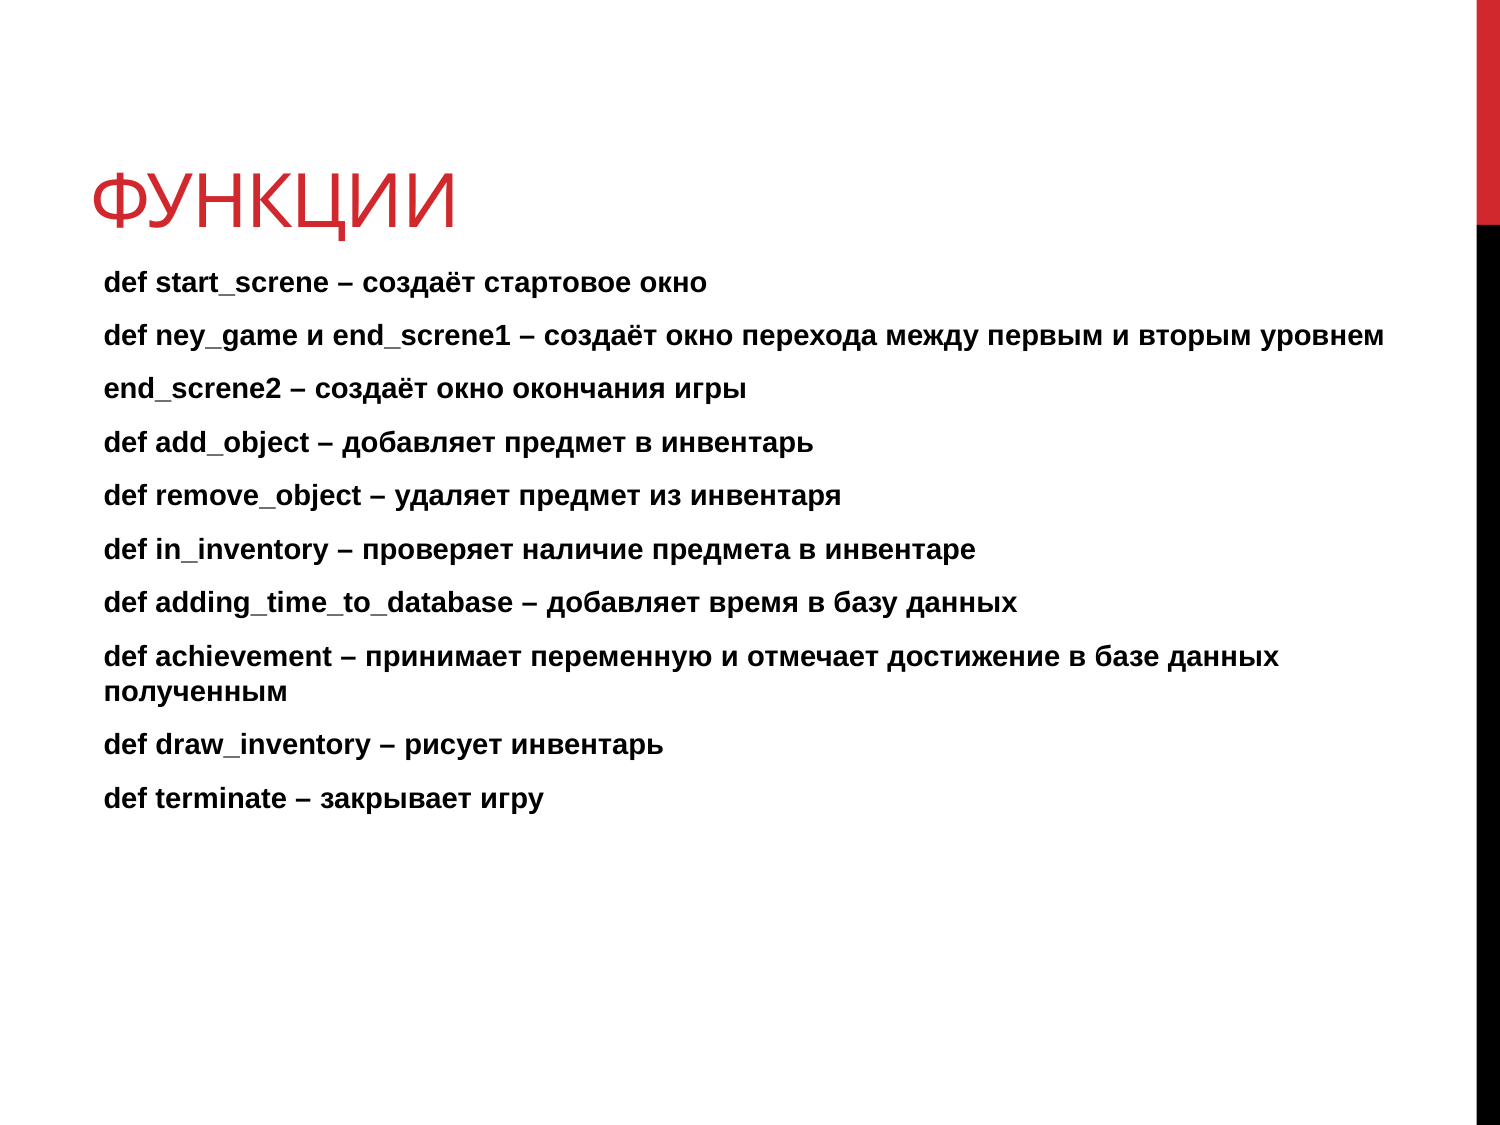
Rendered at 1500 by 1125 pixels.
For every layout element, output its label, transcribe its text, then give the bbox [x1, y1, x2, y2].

title Функции [75, 25, 1025, 250]
list def start_screne – создаёт стартовое окно def ney_game и end_screne1 – создаёт окно перехода между первым и вторым уровнем end_screne2 – создаёт окно окончания игры def add_object – добавляет предмет в инвентарь def remove_object – удаляет предмет из инвентаря def in_inventory – проверяет наличие предмета в инвентаре def adding_time_to_database – добавляет время в базу данных def achievement – принимает переменную и отмечает достижение в базе данных полученным def draw_inventory – рисует инвентарь def terminate – закрывает игру [88, 255, 1436, 998]
